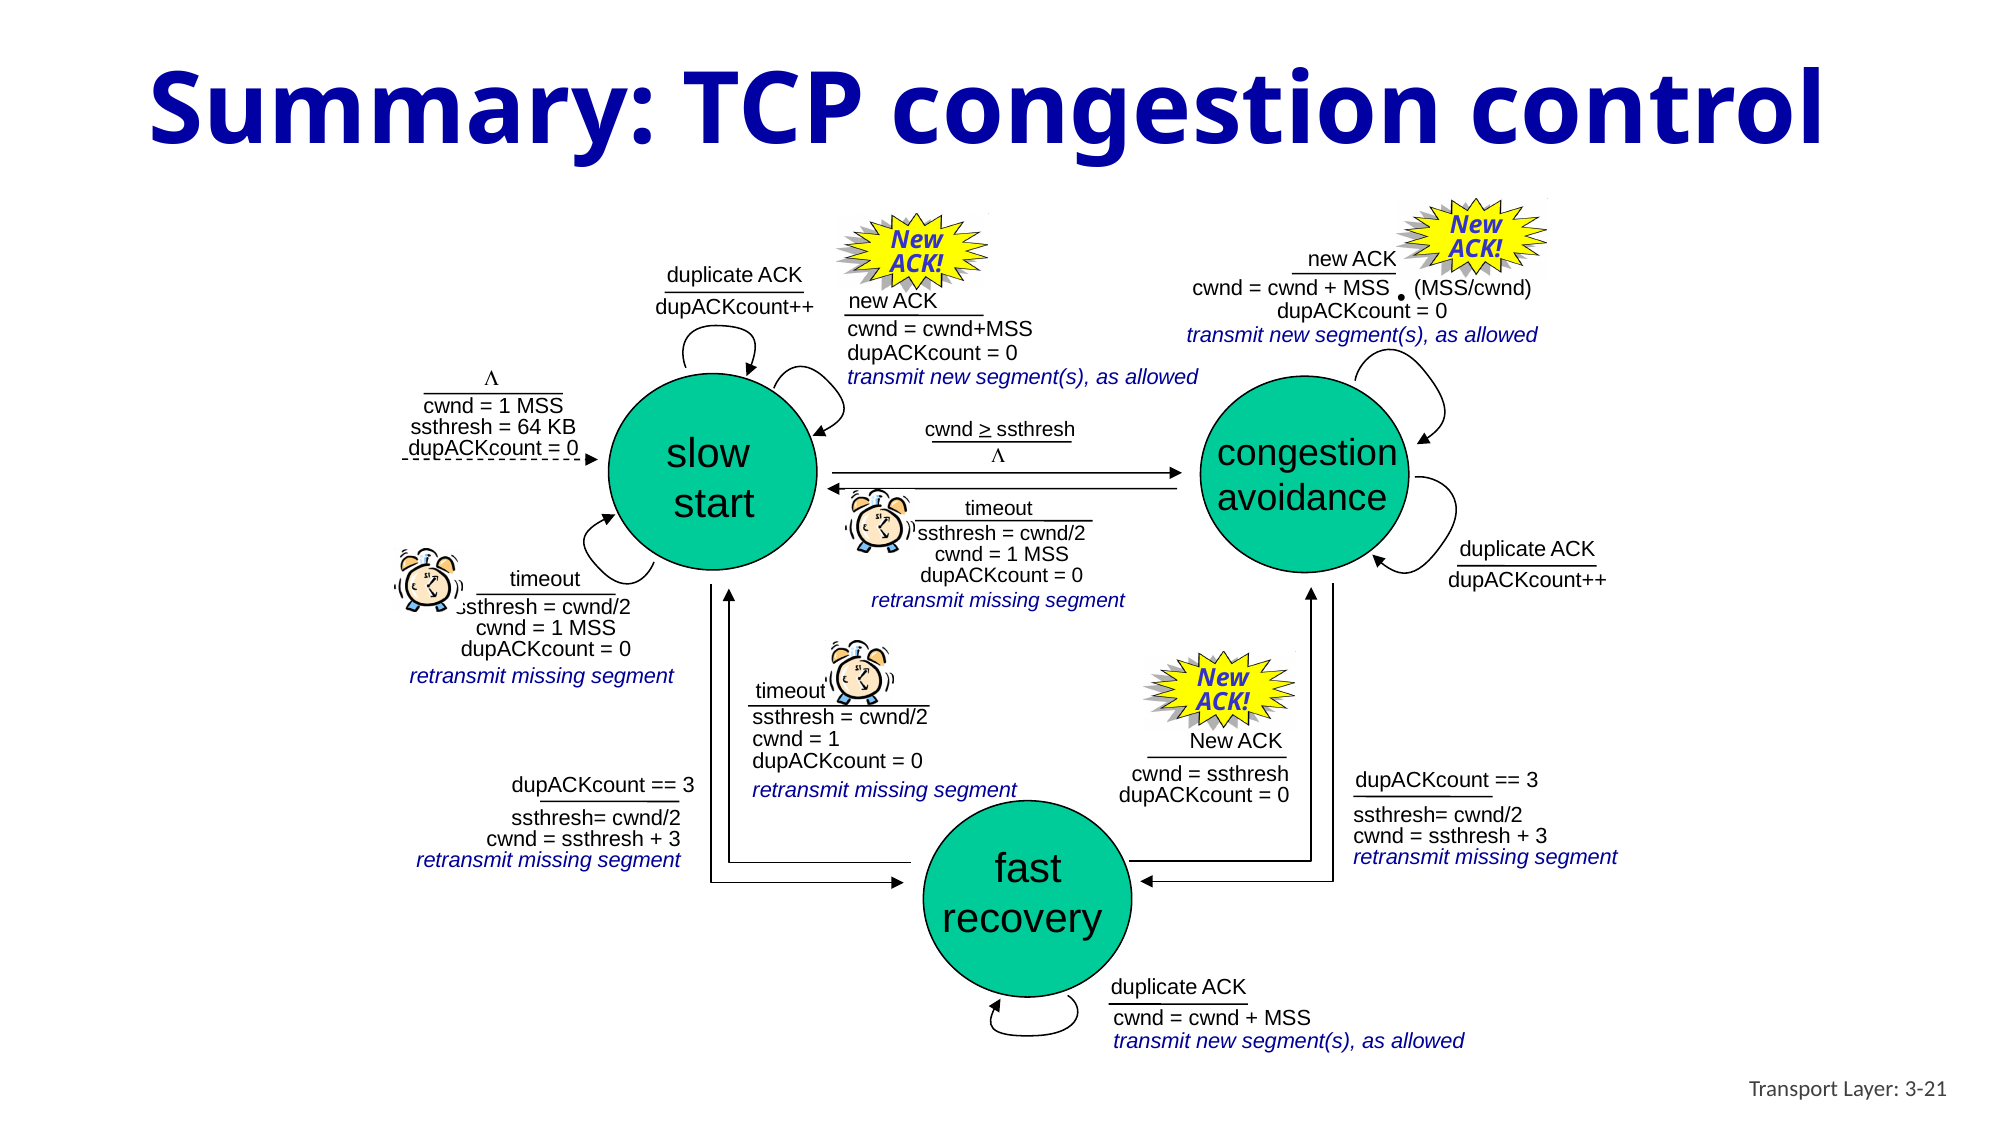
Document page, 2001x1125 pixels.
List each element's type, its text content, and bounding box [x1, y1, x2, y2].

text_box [391, 253, 836, 698]
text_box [1101, 731, 1312, 865]
slide_number Transport Layer: 3-21 [1512, 1056, 1963, 1117]
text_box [398, 705, 1044, 909]
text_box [1140, 582, 1637, 906]
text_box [394, 489, 836, 705]
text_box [923, 800, 1485, 1090]
title Summary: TCP congestion control [133, 38, 2000, 185]
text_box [1548, 234, 1625, 582]
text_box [836, 198, 1548, 731]
